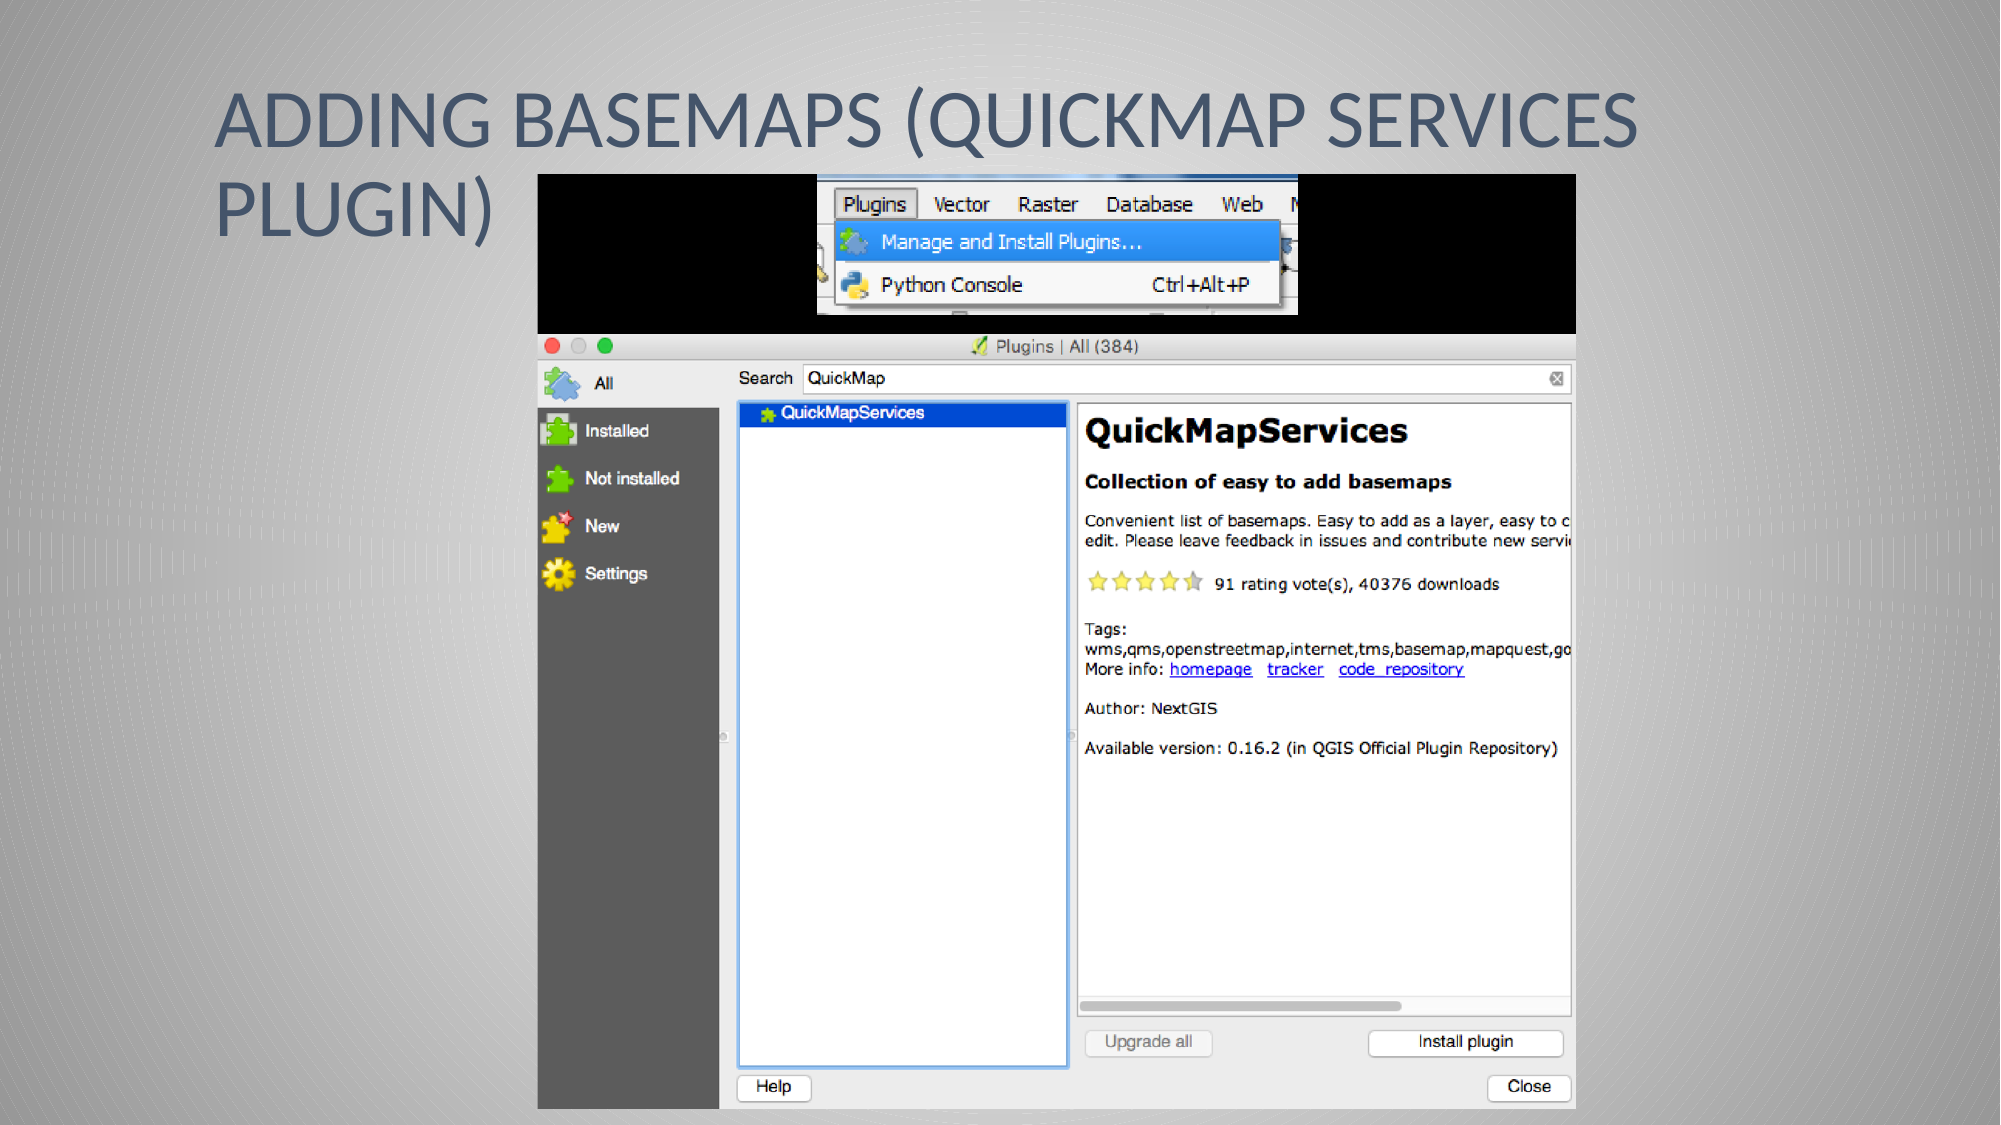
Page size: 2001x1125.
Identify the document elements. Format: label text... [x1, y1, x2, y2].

picture [537, 174, 1577, 1109]
title Adding basemaps (quickmap services plugin) [199, 45, 1801, 263]
